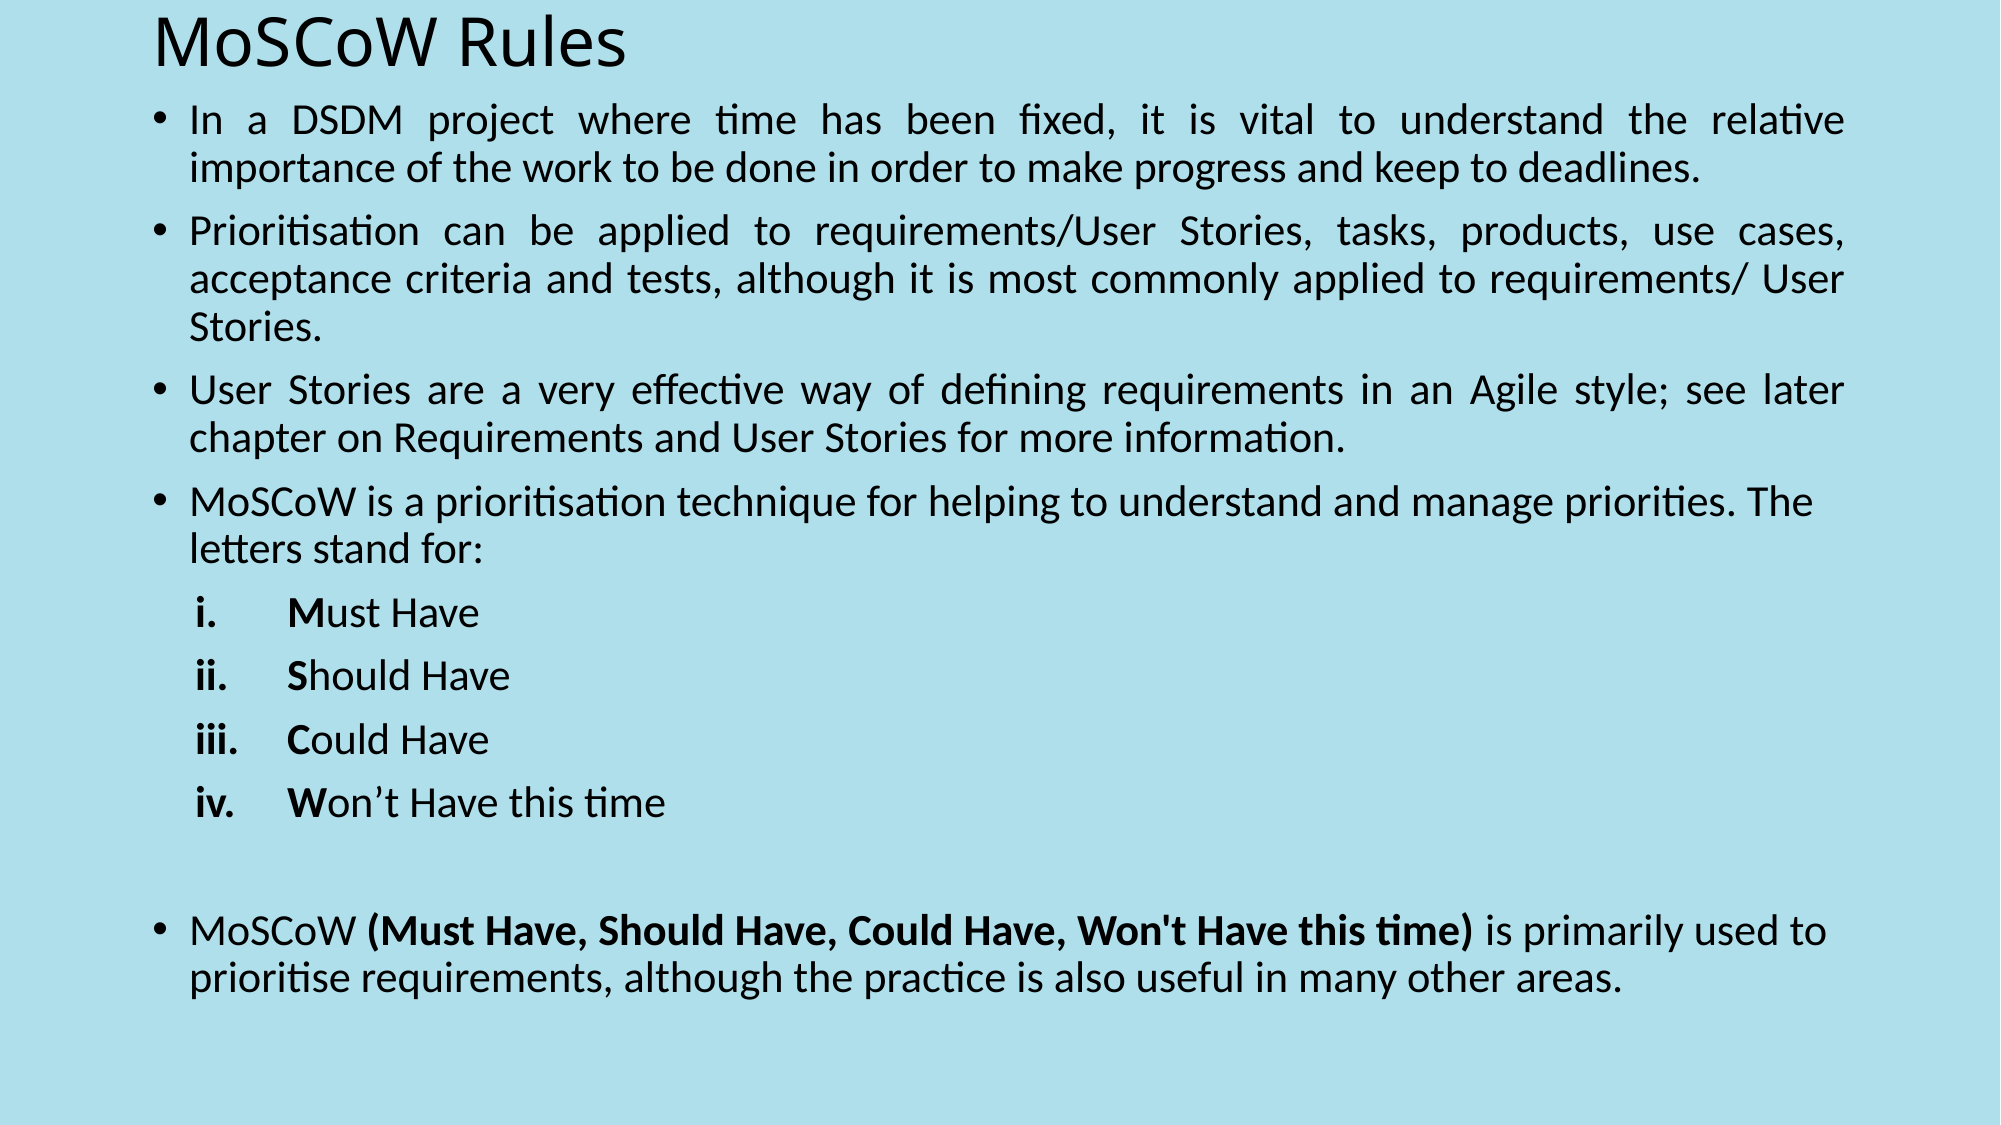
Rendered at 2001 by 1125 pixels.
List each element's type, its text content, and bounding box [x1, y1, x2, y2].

title MoSCoW Rules [137, 0, 1863, 88]
list In a DSDM project where time has been fixed, it is vital to understand the relative importance of the work to be done in order to make progress and keep to deadlines. Prioritisation can be applied to requirements/User Stories, tasks, products, use cases, acceptance criteria and tests, although it is most commonly applied to requirements/ User Stories. User Stories are a very effective way of defining requirements in an Agile style; see later chapter on Requirements and User Stories for more information. MoSCoW is a prioritisation technique for helping to understand and manage priorities. The letters stand for: Must Have Should Have Could Have Won’t Have this time MoSCoW (Must Have, Should Have, Could Have, Won't Have this time) is primarily used to prioritise requirements, although the practice is also useful in many other areas. [137, 88, 1863, 1014]
